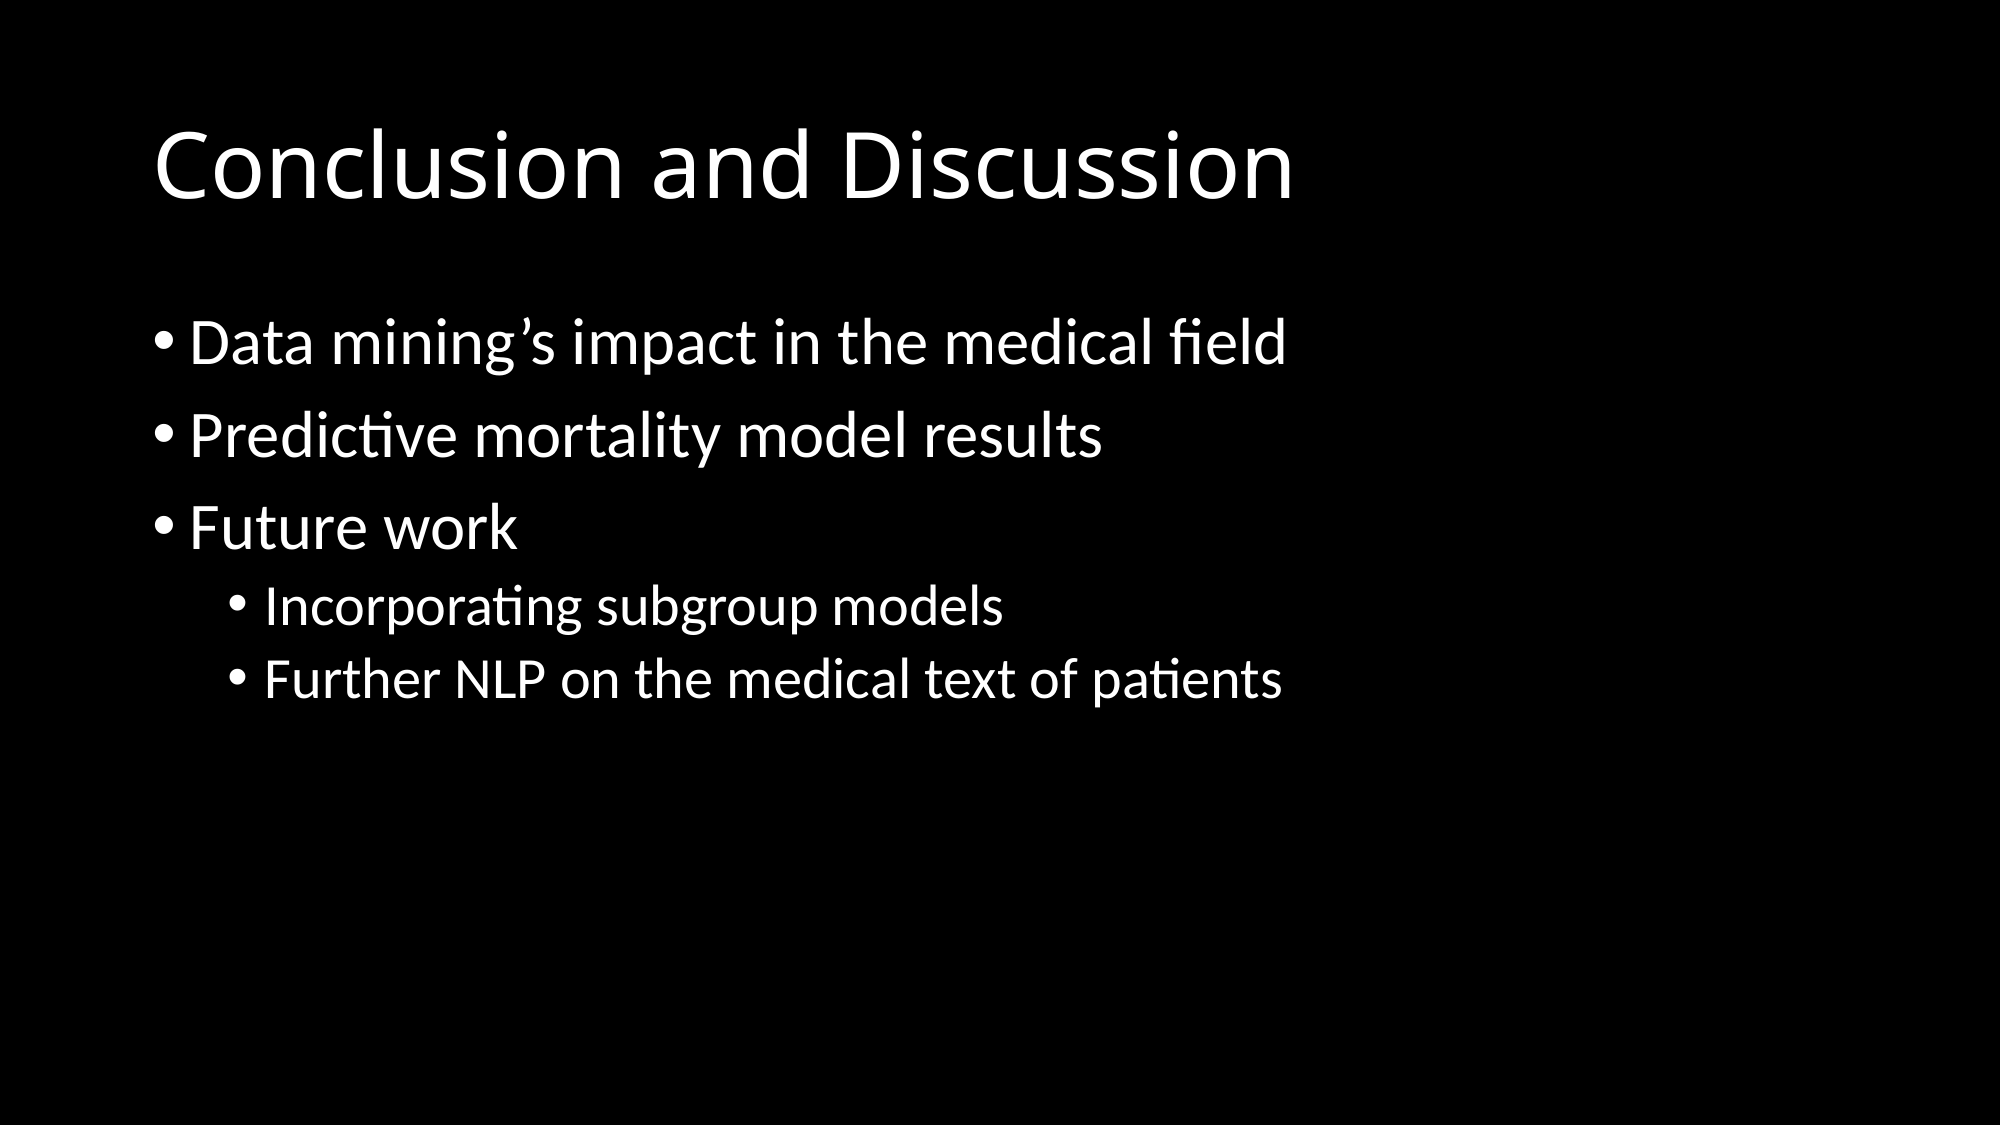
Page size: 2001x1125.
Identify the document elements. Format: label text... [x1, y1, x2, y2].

title Conclusion and Discussion [137, 59, 1863, 278]
list Data mining’s impact in the medical field Predictive mortality model results Future work Incorporating subgroup models Further NLP on the medical text of patients [137, 299, 1863, 1014]
